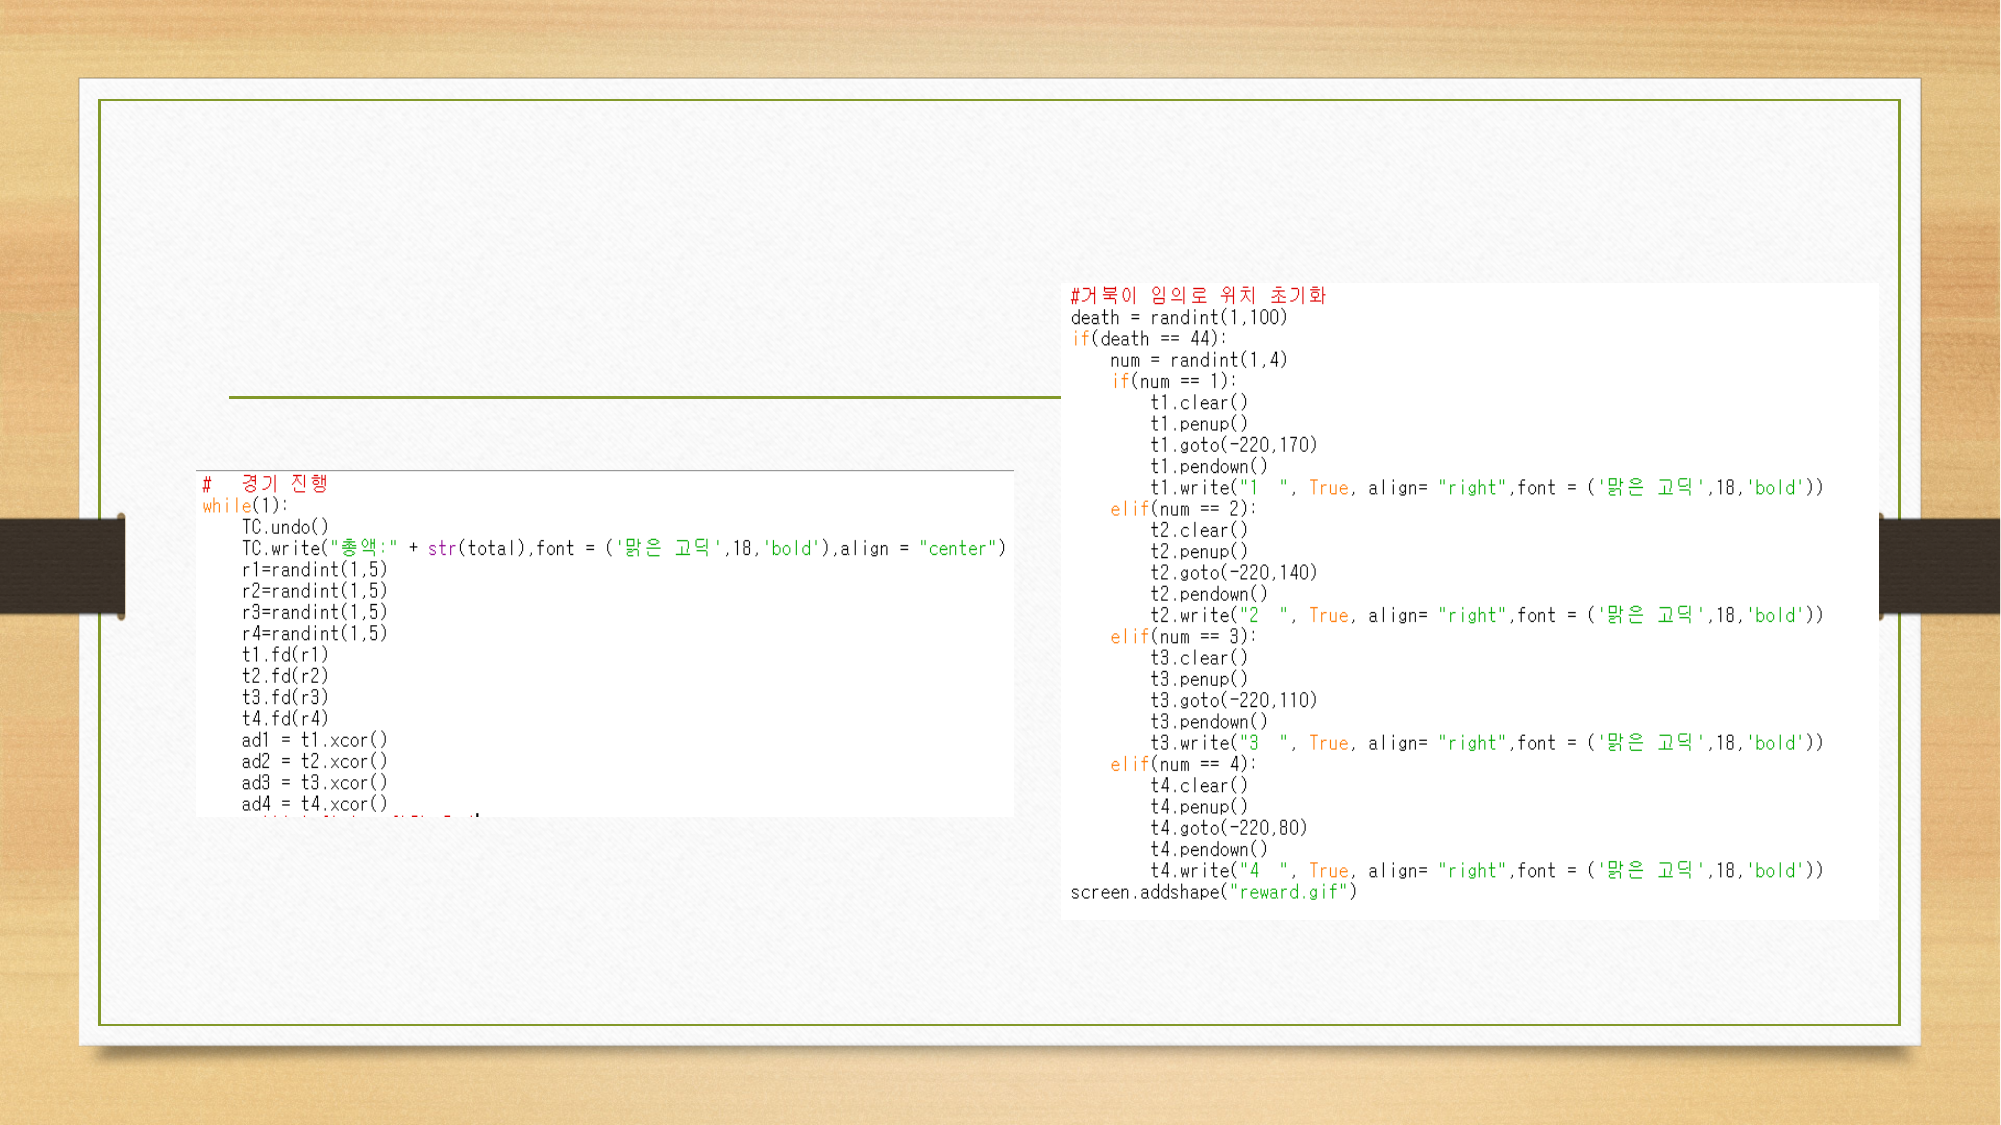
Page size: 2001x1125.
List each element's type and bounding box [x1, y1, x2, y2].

list [196, 470, 1014, 818]
picture [0, 0, 2001, 1125]
